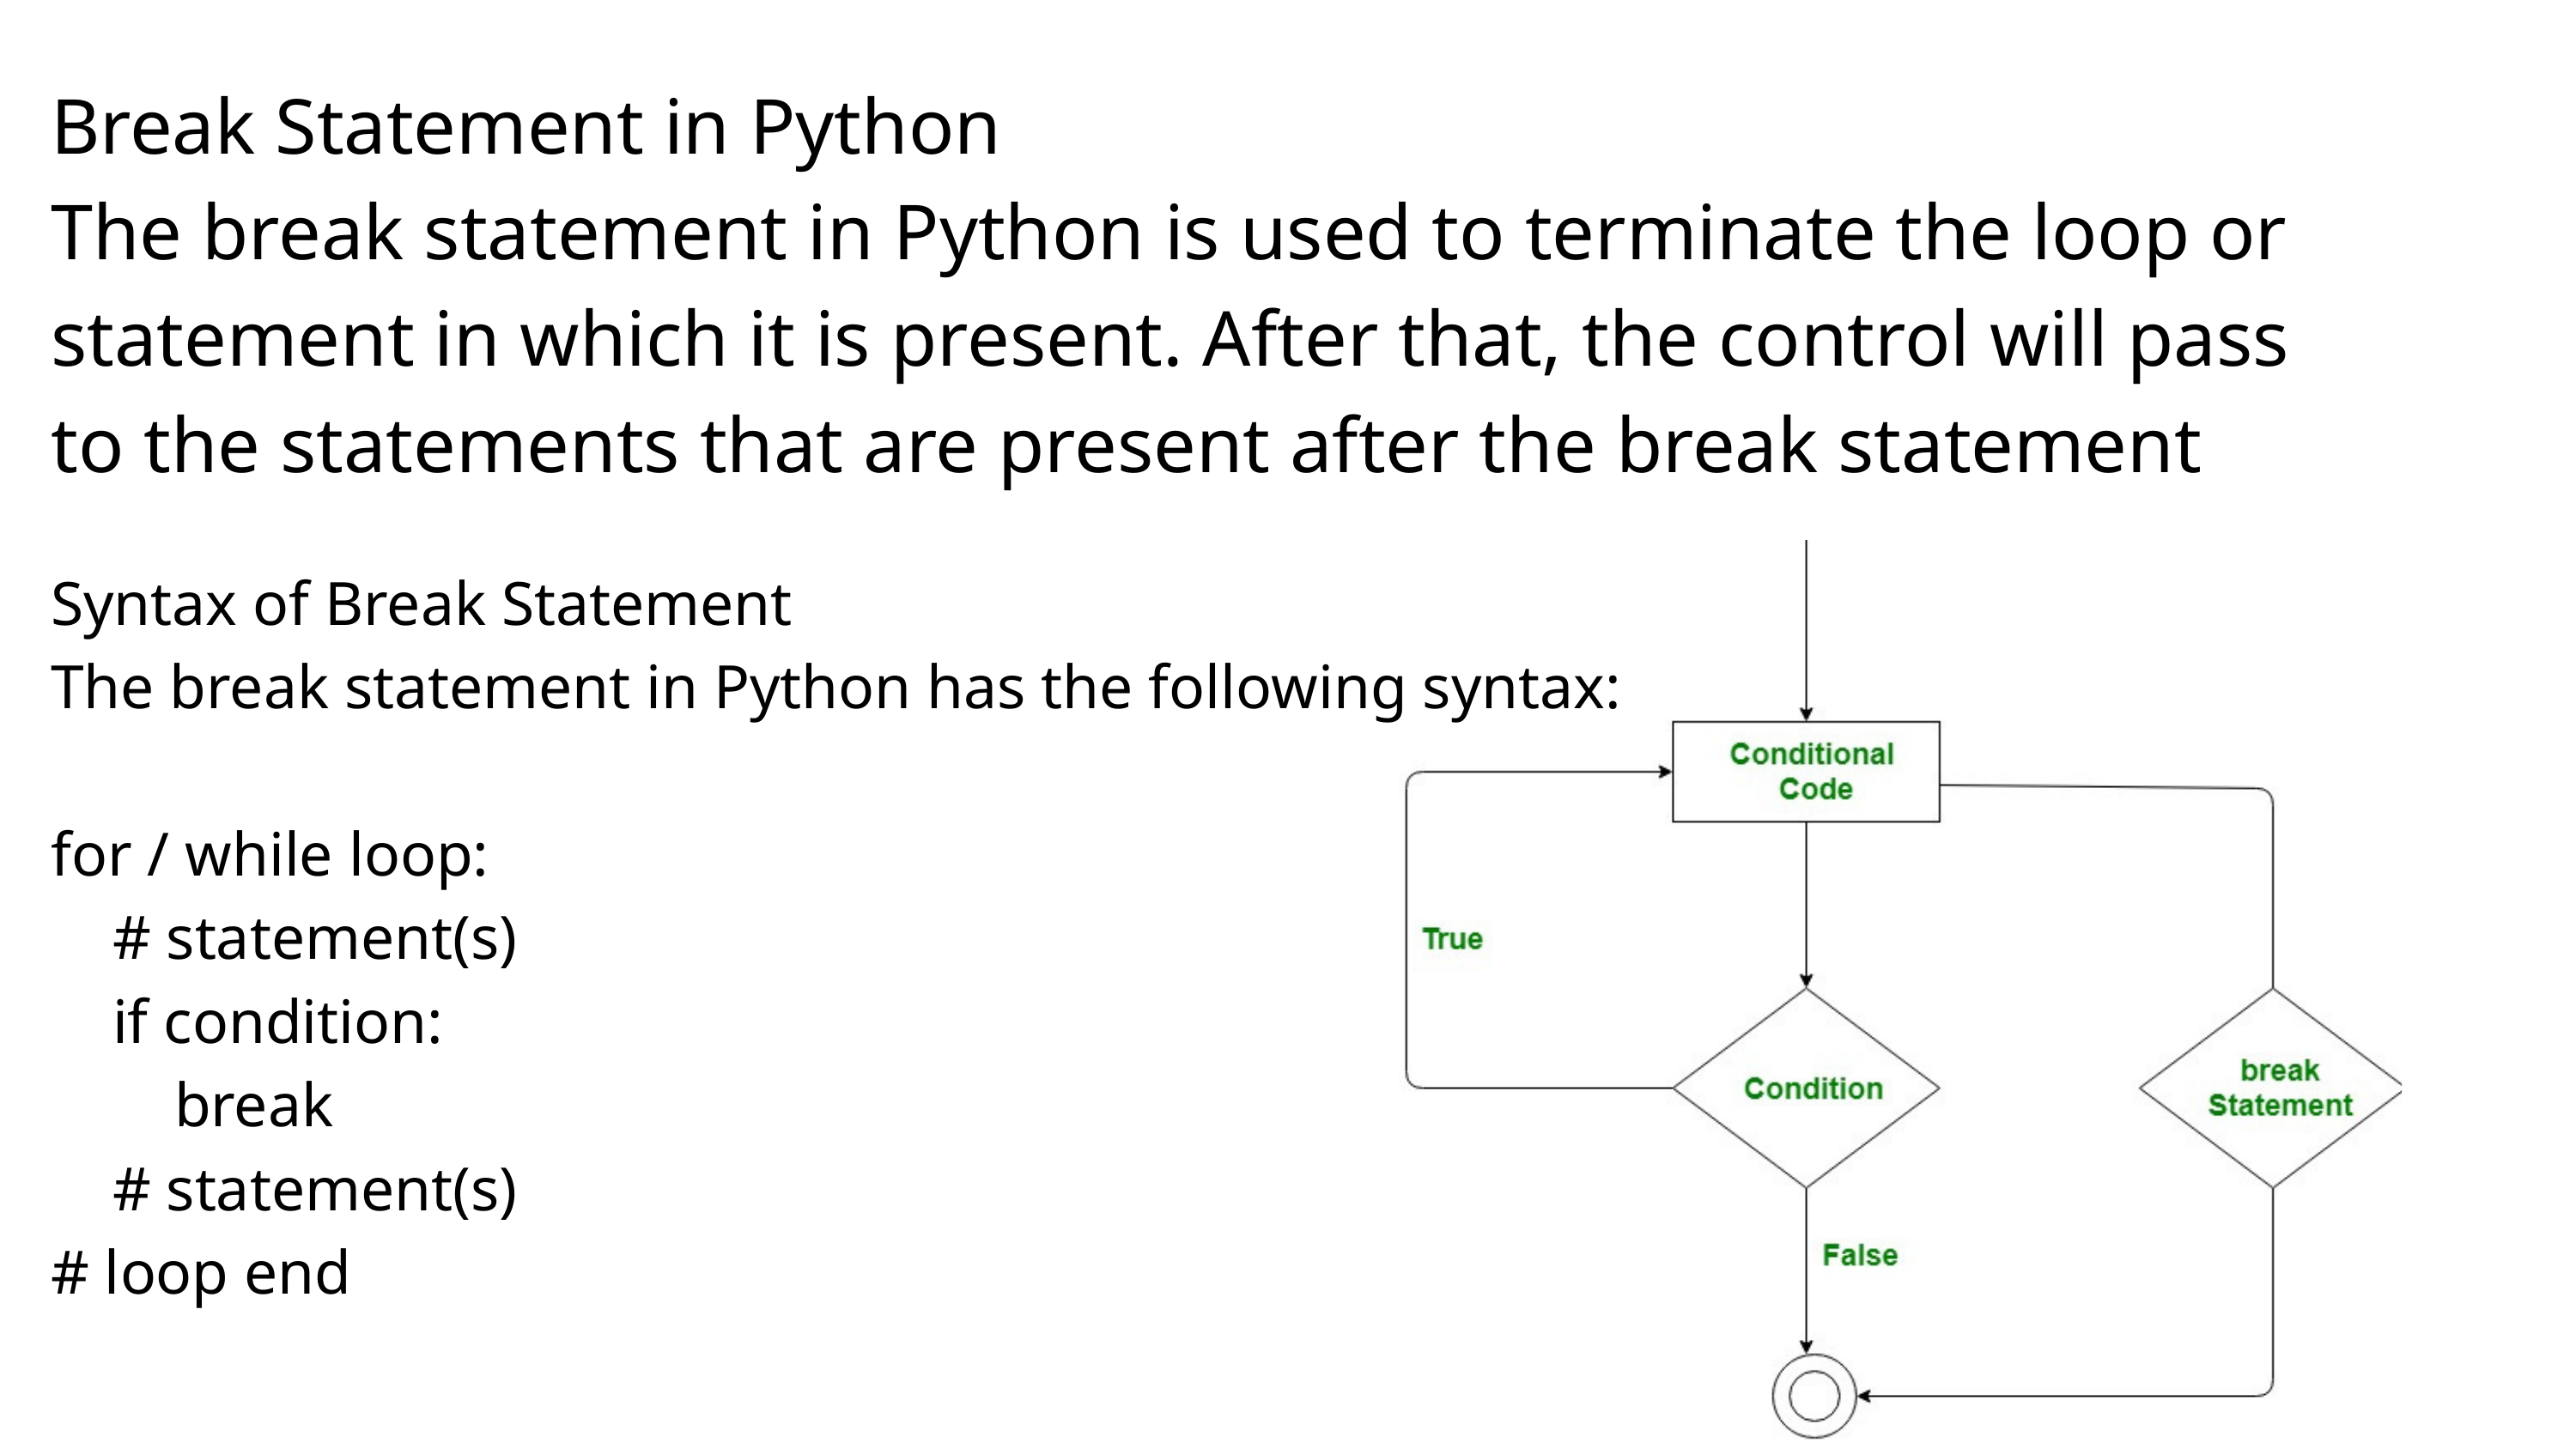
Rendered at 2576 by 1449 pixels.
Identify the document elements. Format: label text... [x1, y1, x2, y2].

text_box [1359, 540, 2403, 1449]
text_box Break Statement in Python The break statement in Python is used to terminate the loop or statement in which it is present. After that, the control will pass to the statements that are present after the break statement Syntax of Break Statement The break statement in Python has the following syntax: for / while loop: # statement(s) if condition: break # statement(s) # loop end [51, 63, 2295, 1307]
